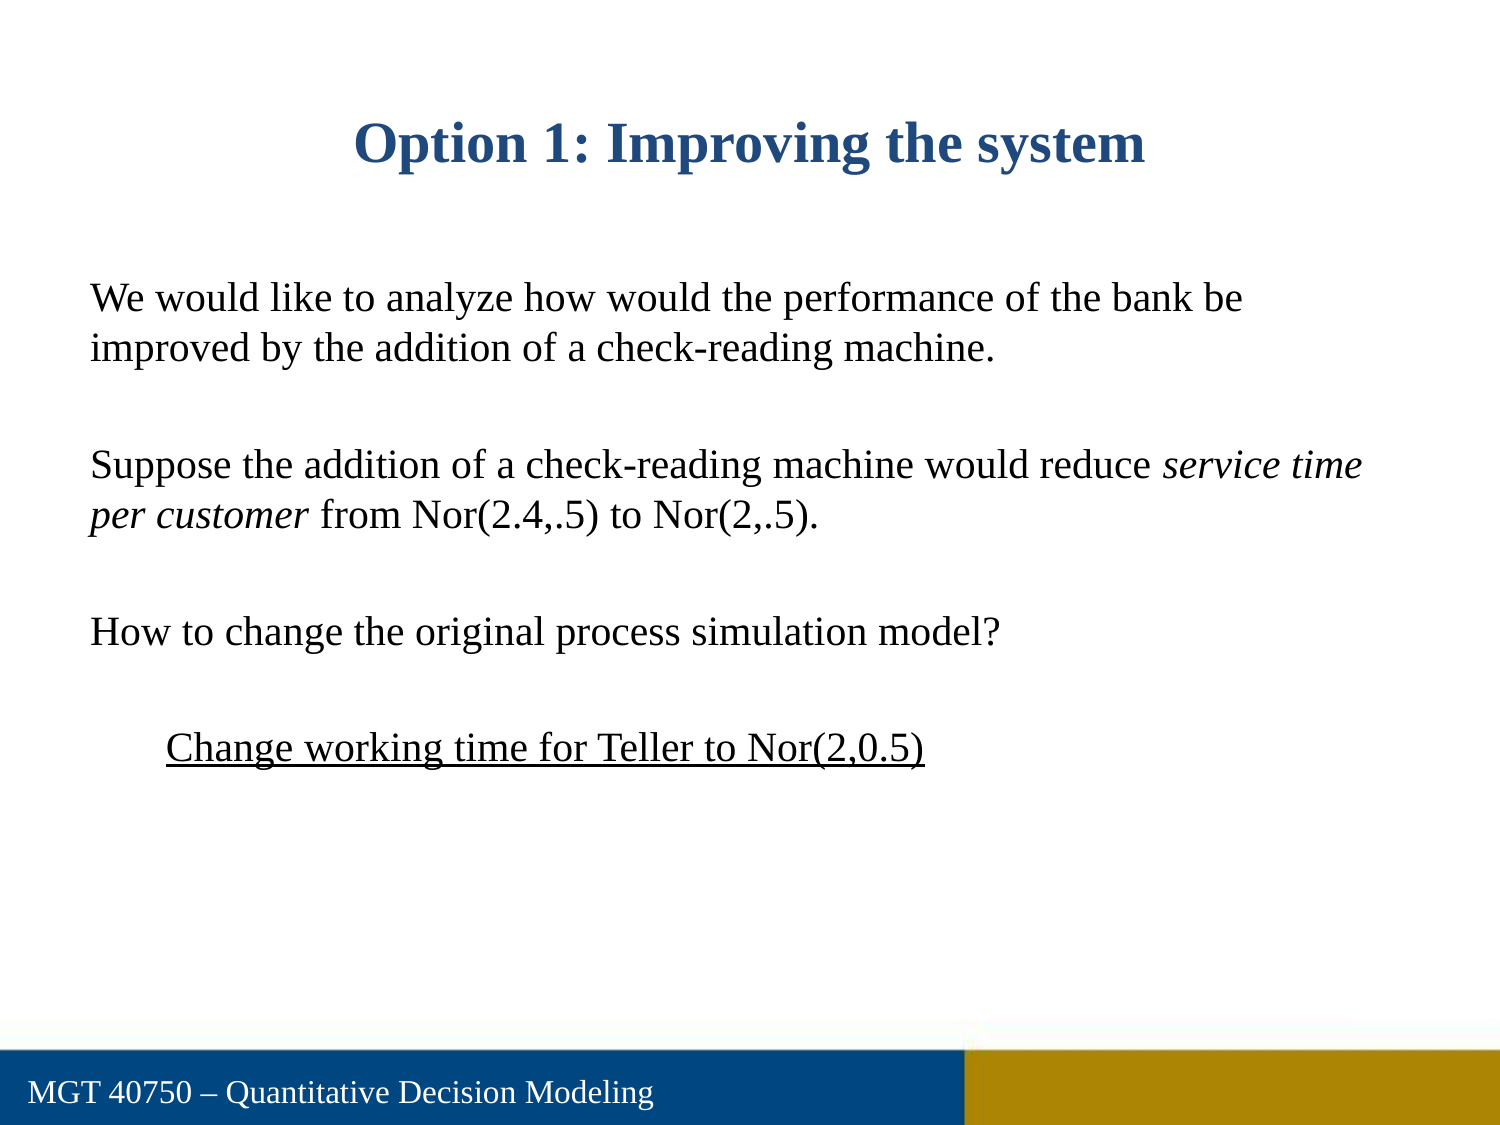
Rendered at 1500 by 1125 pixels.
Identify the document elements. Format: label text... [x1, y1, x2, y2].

picture [0, 0, 1500, 1125]
title Option 1: Improving the system [74, 44, 1426, 233]
list We would like to analyze how would the performance of the bank be improved by the addition of a check-reading machine. Suppose the addition of a check-reading machine would reduce service time per customer from Nor(2.4,.5) to Nor(2,.5). How to change the original process simulation model? Change working time for Teller to Nor(2,0.5) [74, 262, 1426, 1006]
